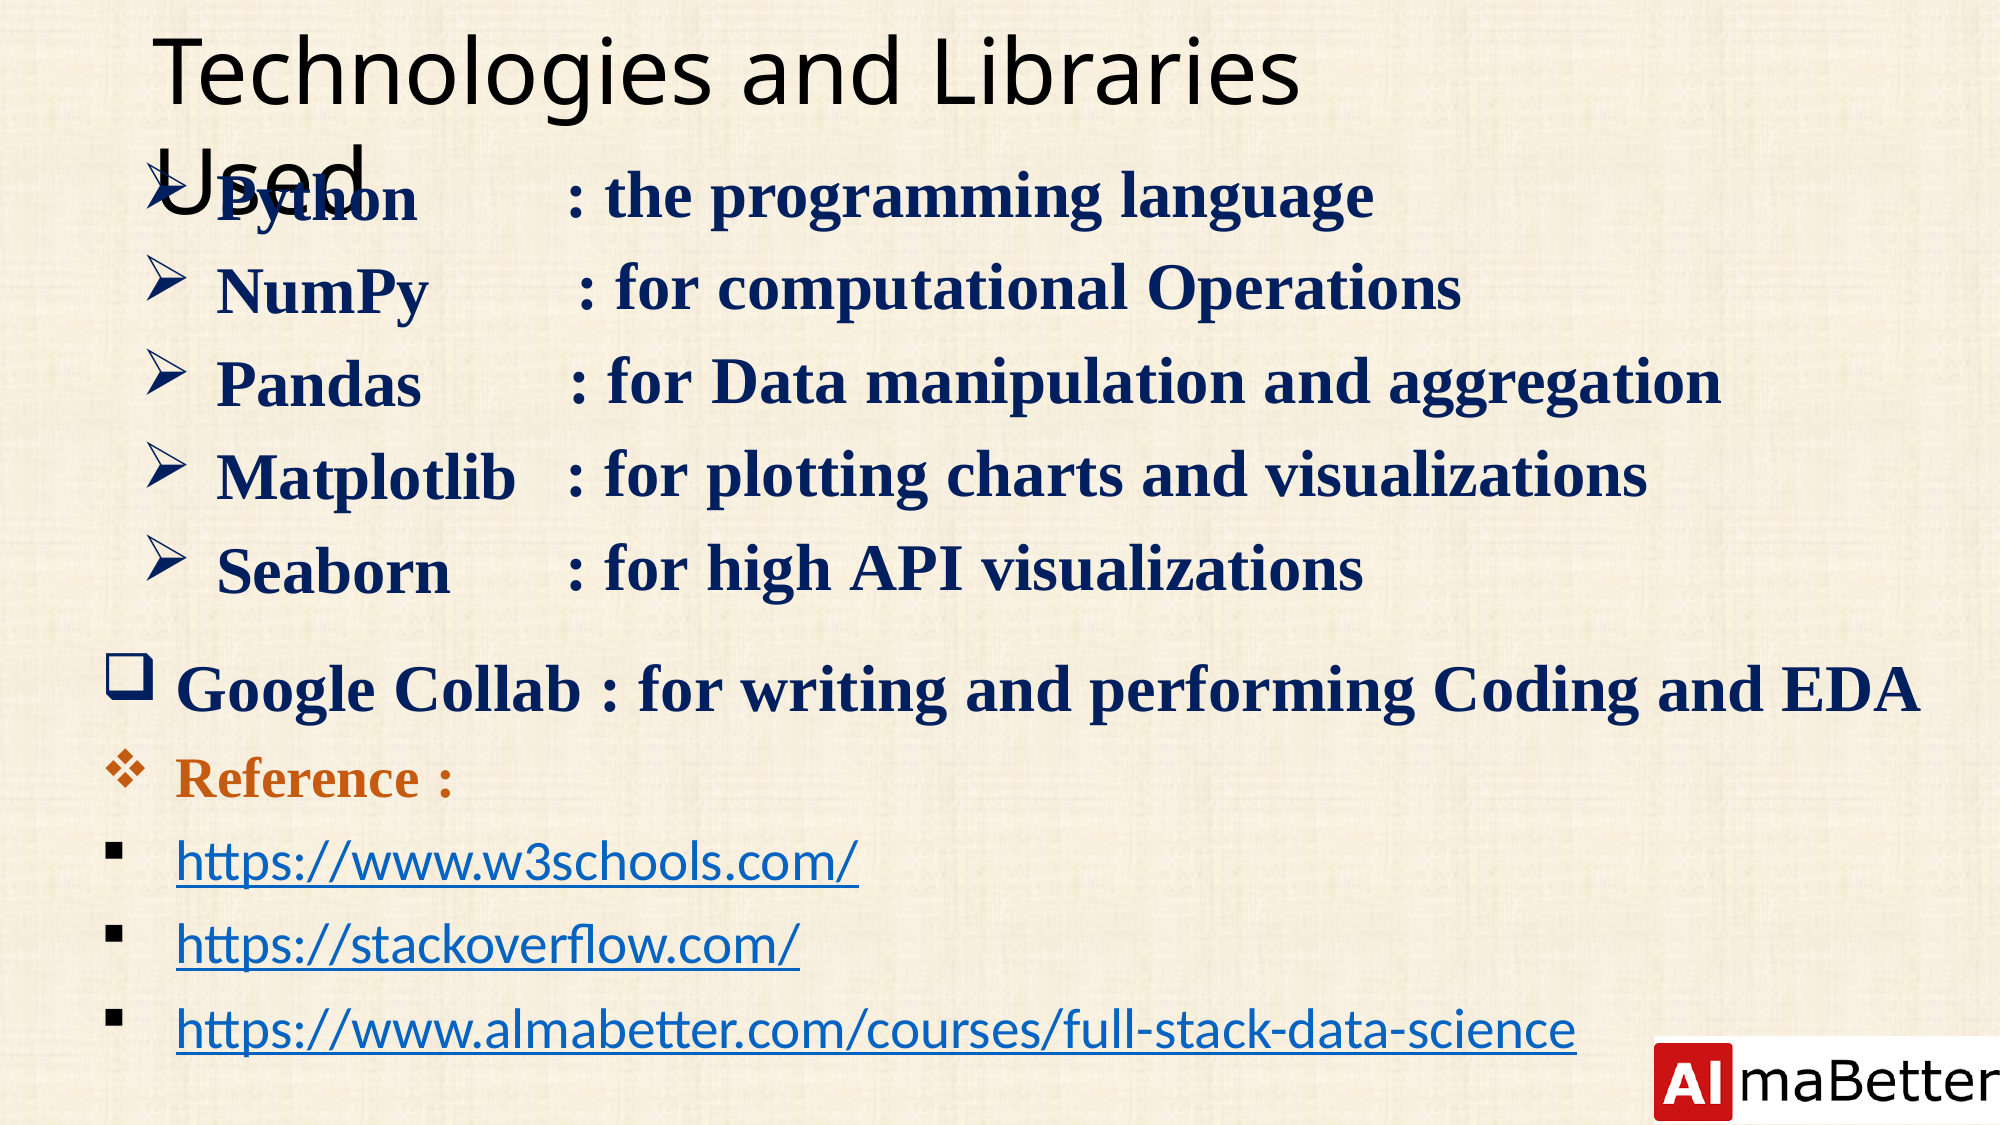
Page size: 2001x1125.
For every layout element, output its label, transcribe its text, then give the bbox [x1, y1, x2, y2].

picture [1654, 1036, 2000, 1124]
text_box : the programming language : for computational Operations : for Data manipulation and aggregation : for plotting charts and visualizations : for high API visualizations [563, 136, 1726, 604]
text_box Google Collab : for writing and performing Coding and EDA Reference : https://www.w3schools.com/ https://stackoverflow.com/ https://www.almabetter.com/courses/full-stack-data-science [98, 625, 1927, 1060]
text_box Python NumPy Pandas Matplotlib Seaborn [139, 139, 533, 607]
title Technologies and Libraries Used [150, 10, 1544, 233]
